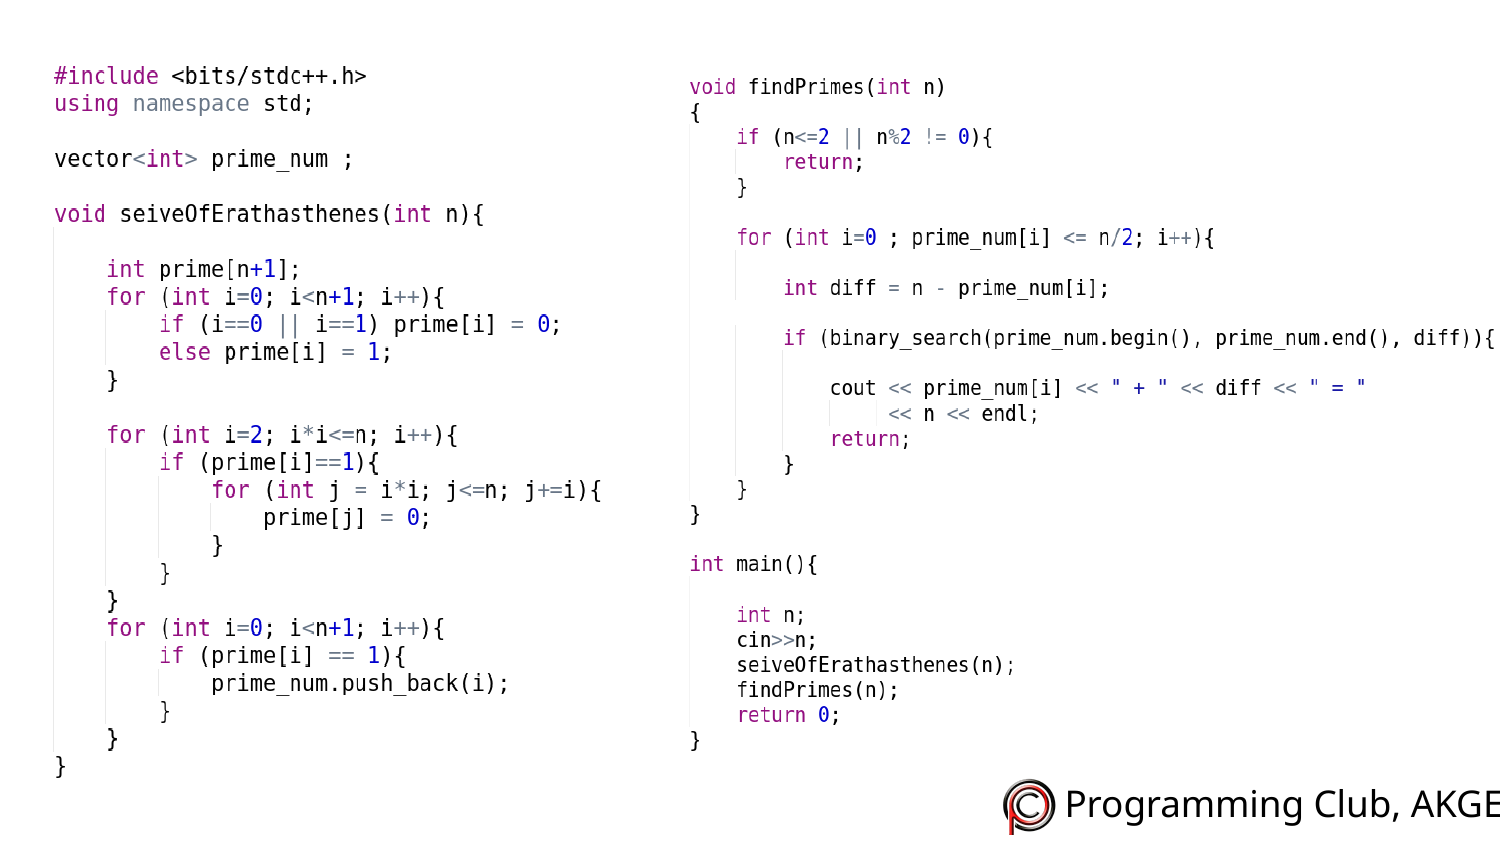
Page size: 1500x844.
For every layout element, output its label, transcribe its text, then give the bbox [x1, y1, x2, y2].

picture [675, 63, 1500, 757]
picture [1000, 777, 1059, 836]
picture [38, 50, 613, 794]
text_box Programming Club, AKGEC [1049, 768, 1500, 841]
